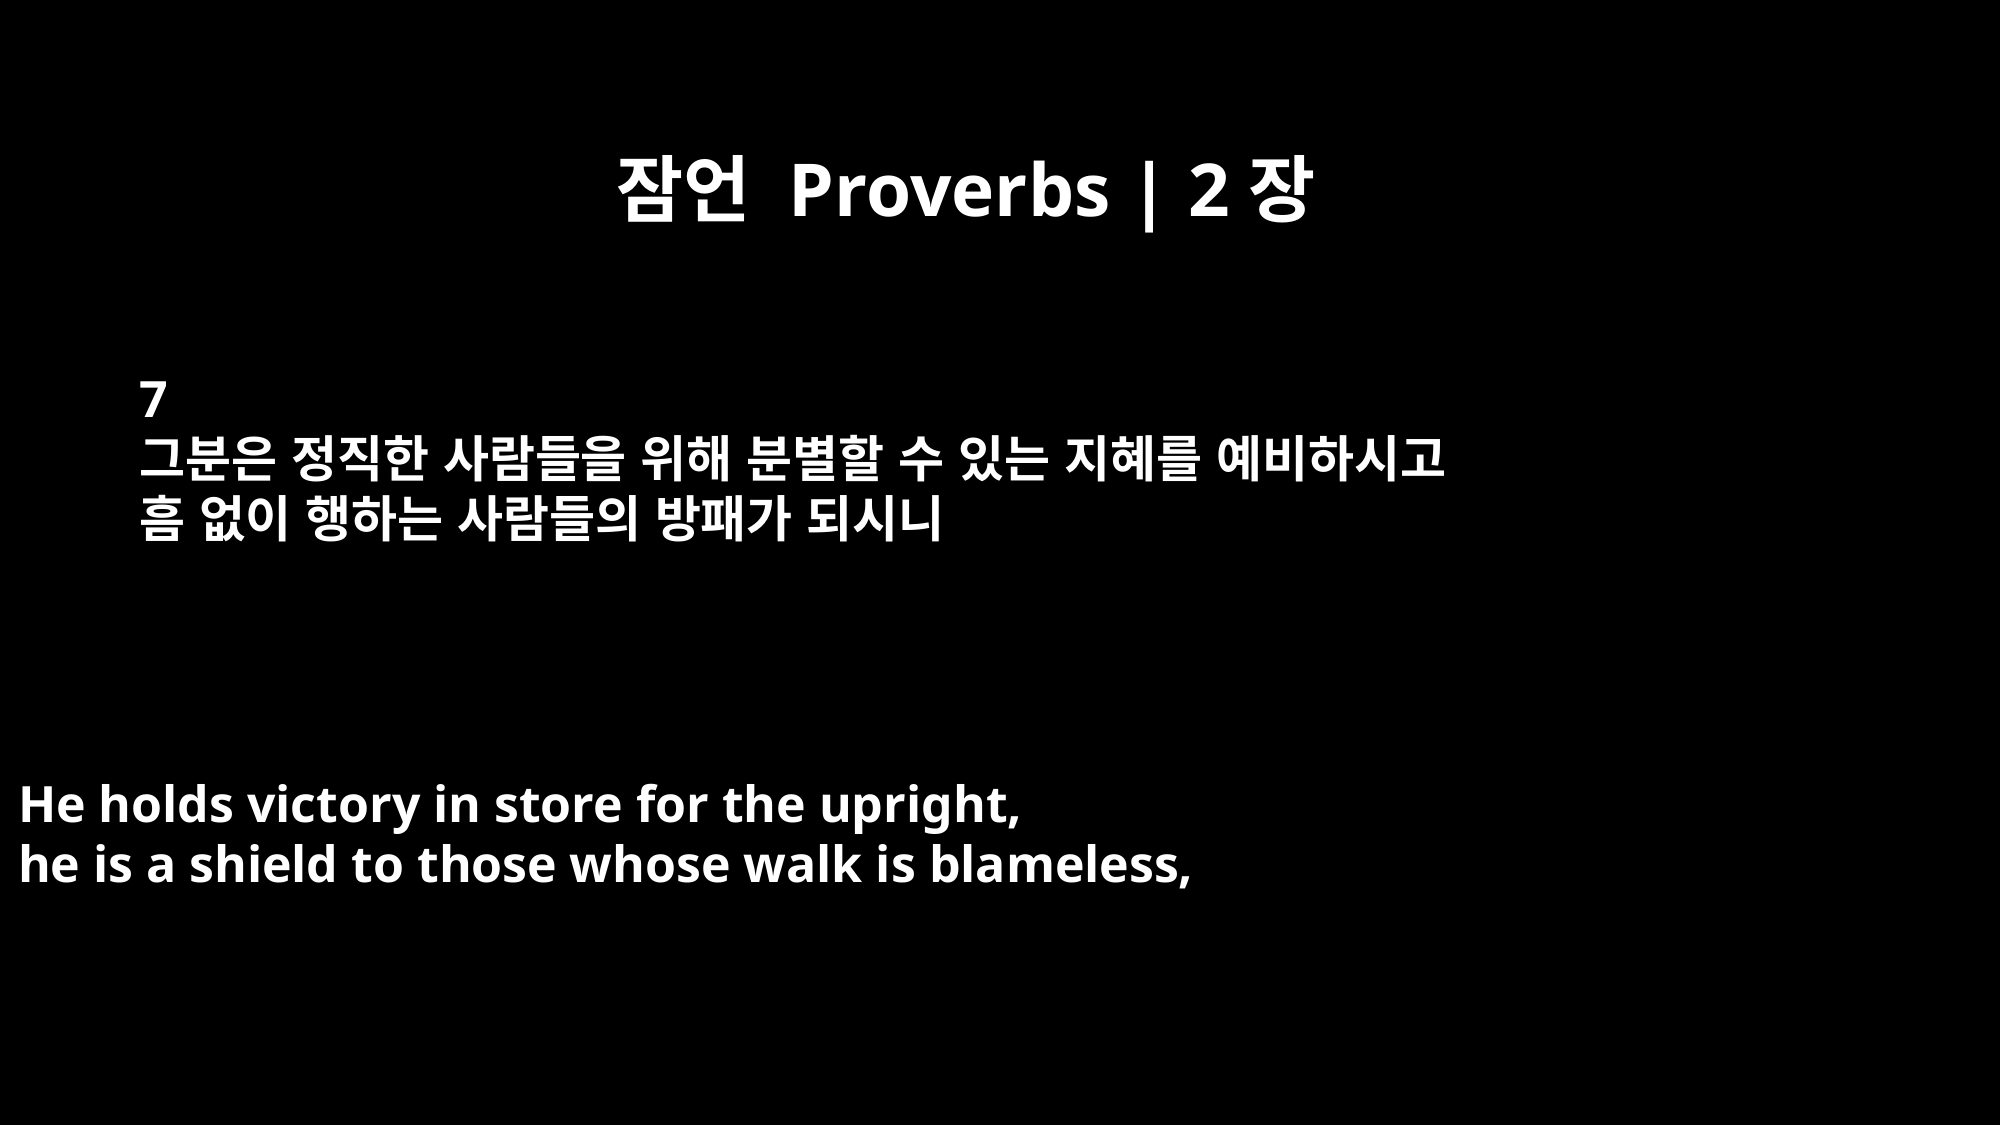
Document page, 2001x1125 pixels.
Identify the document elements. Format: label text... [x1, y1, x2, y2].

text_box He holds victory in store for the upright, he is a shield to those whose walk is blameless, [3, 764, 1209, 900]
text_box 7 그분은 정직한 사람들을 위해 분별할 수 있는 지혜를 예비하시고 흠 없이 행하는 사람들의 방패가 되시니 [124, 359, 1463, 555]
text_box 잠언 Proverbs | 2장 [601, 136, 1331, 239]
